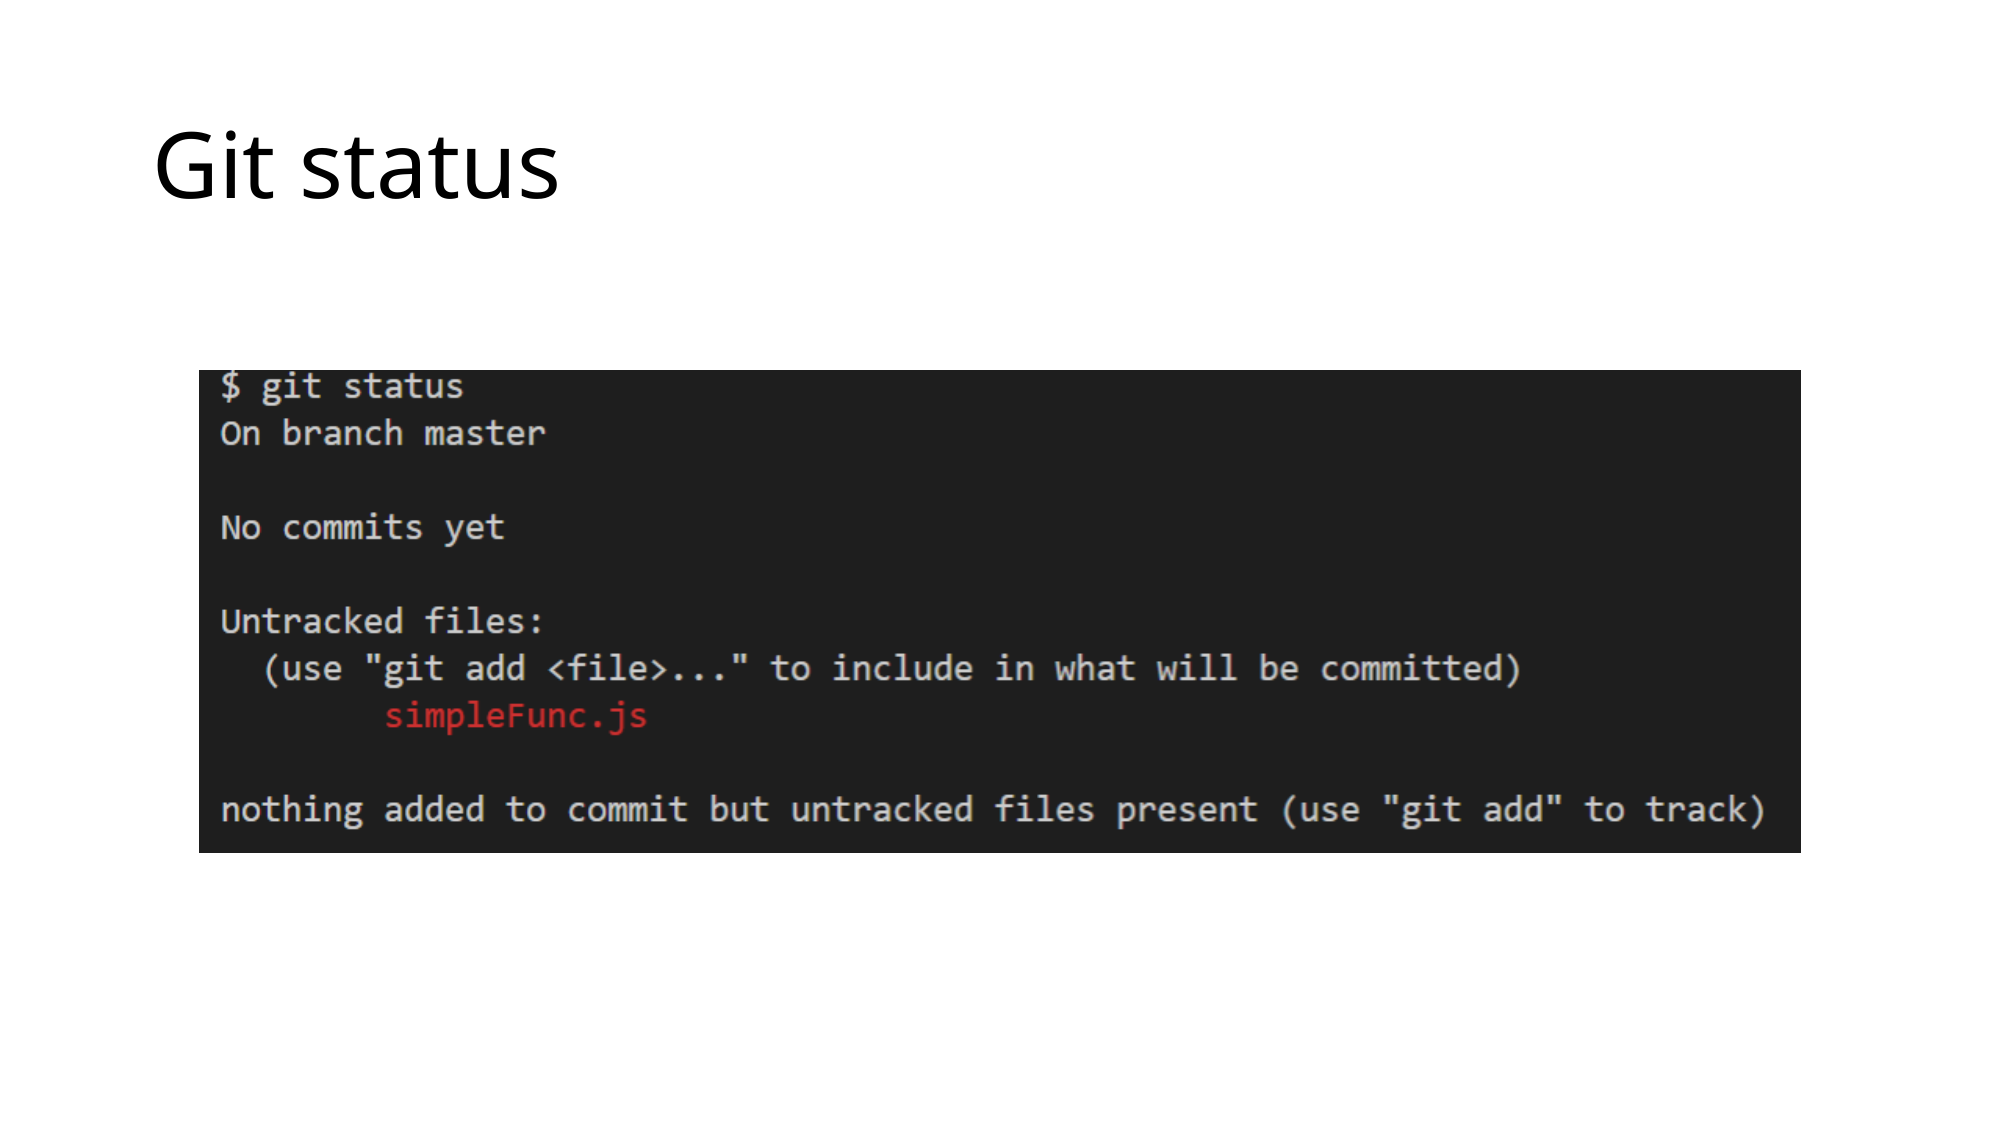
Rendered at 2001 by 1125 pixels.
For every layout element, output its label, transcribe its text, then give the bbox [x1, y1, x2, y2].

title Git status [137, 59, 1863, 278]
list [199, 370, 1801, 853]
